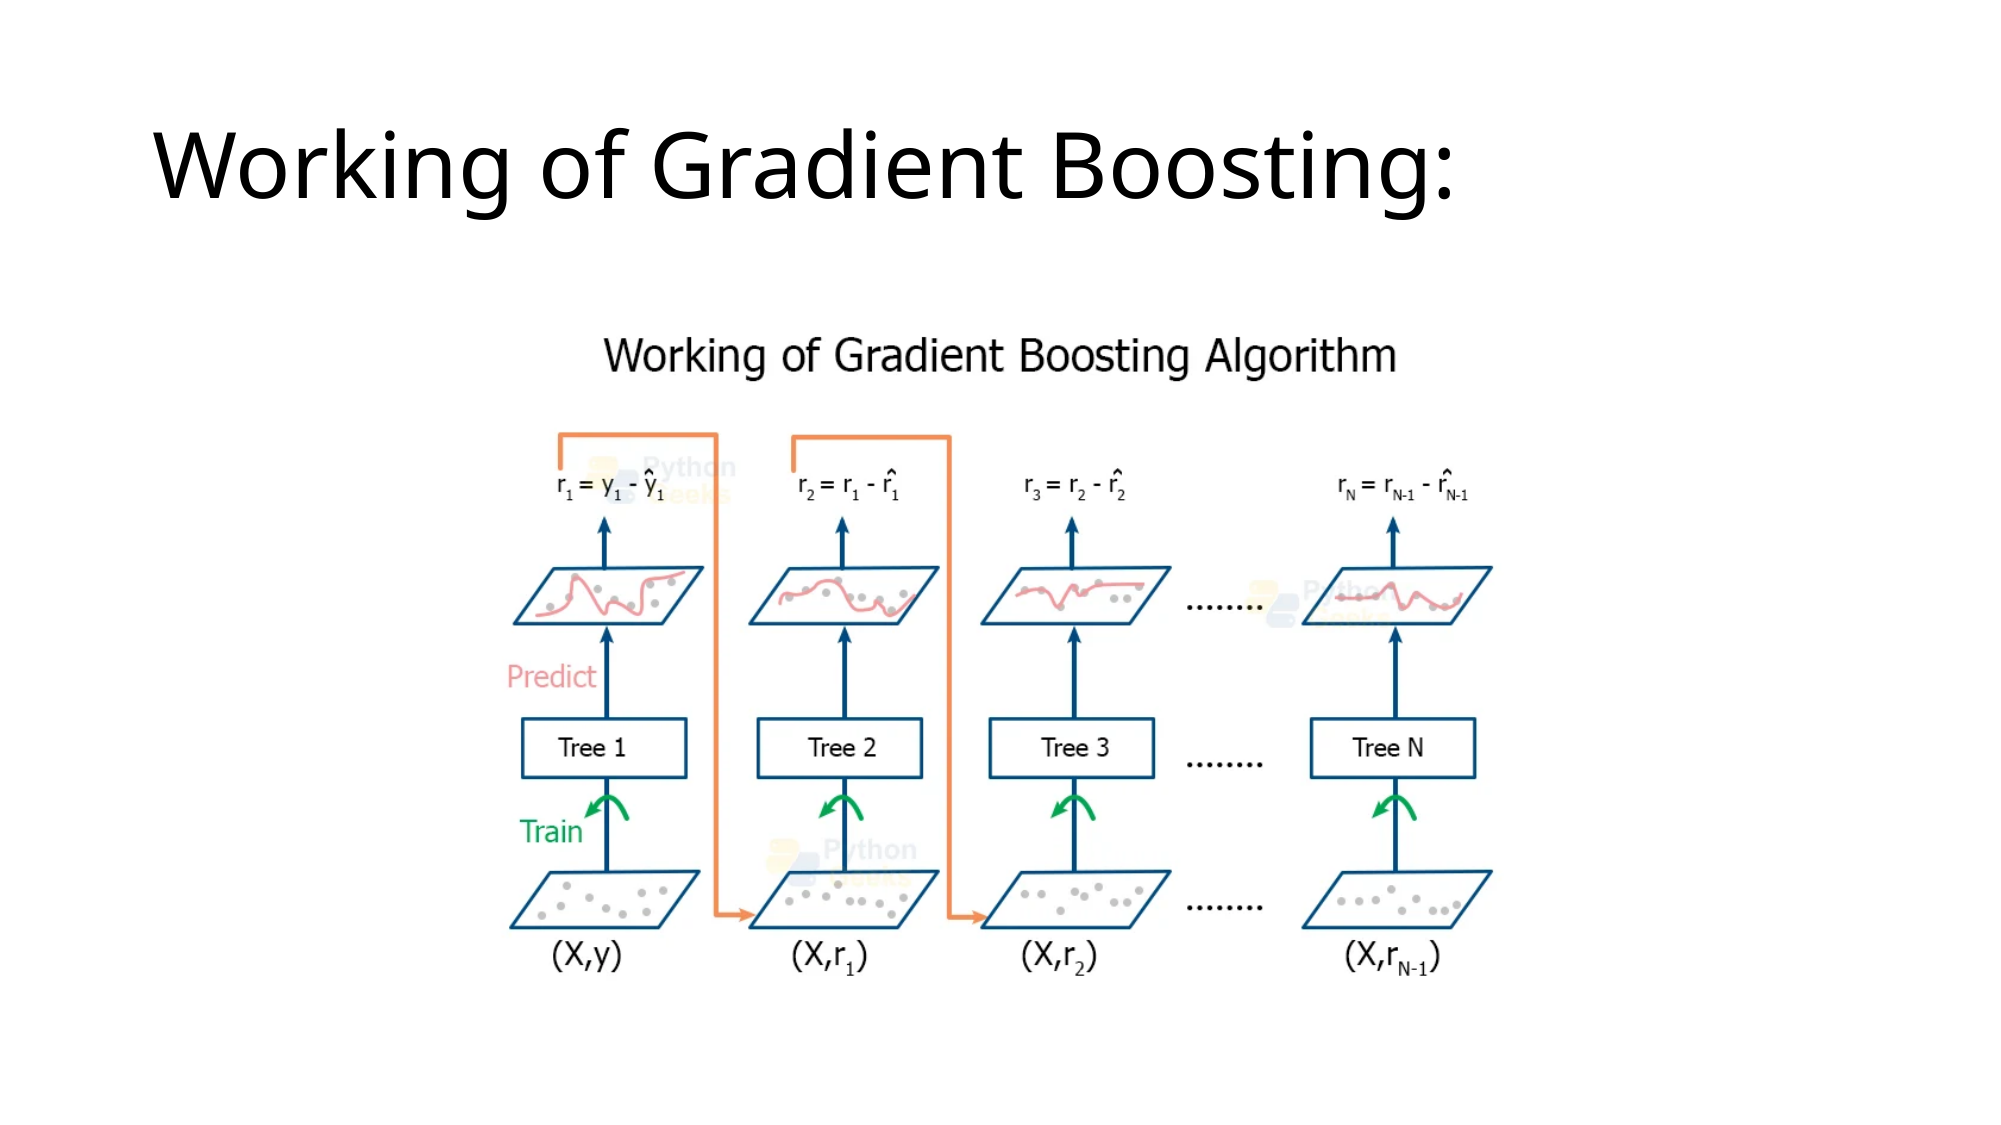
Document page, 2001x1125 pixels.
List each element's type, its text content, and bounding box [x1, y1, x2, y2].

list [445, 299, 1555, 1014]
title Working of Gradient Boosting: [137, 59, 1863, 278]
